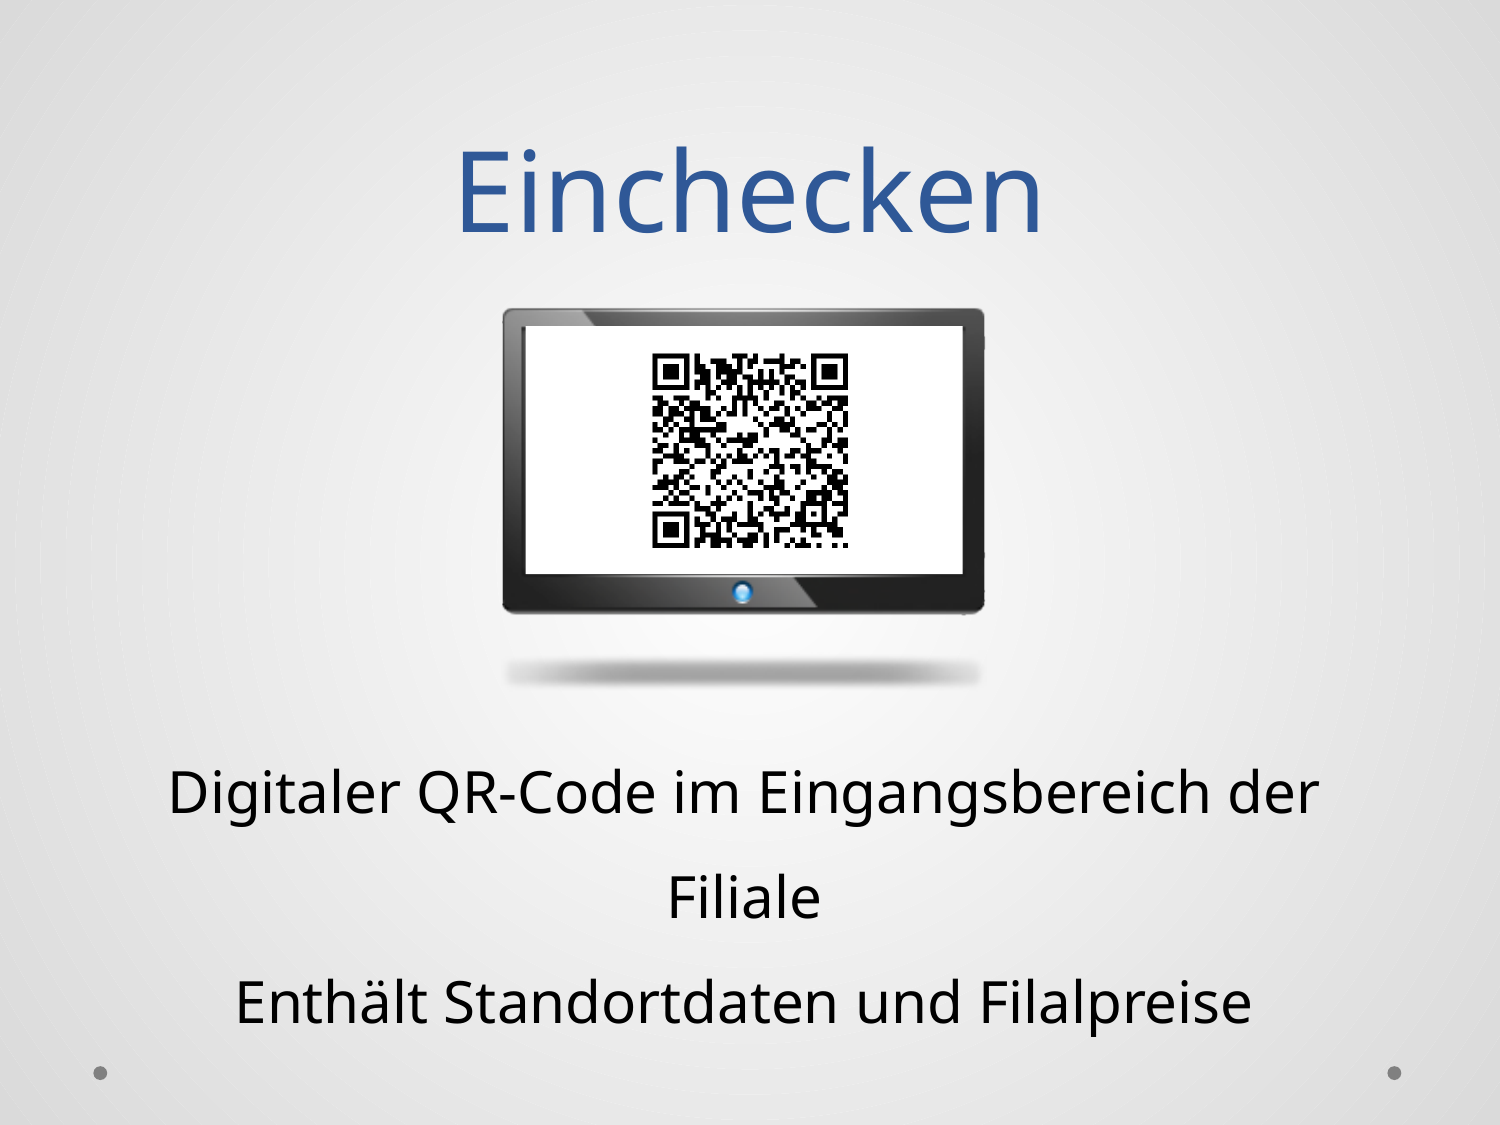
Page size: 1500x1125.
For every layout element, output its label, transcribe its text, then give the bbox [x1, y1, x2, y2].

picture [501, 207, 987, 693]
text_box Digitaler QR-Code im Eingangsbereich der Filiale Enthält Standortdaten und Filalpreise [100, 713, 1388, 1043]
title Einchecken [75, 0, 1425, 263]
